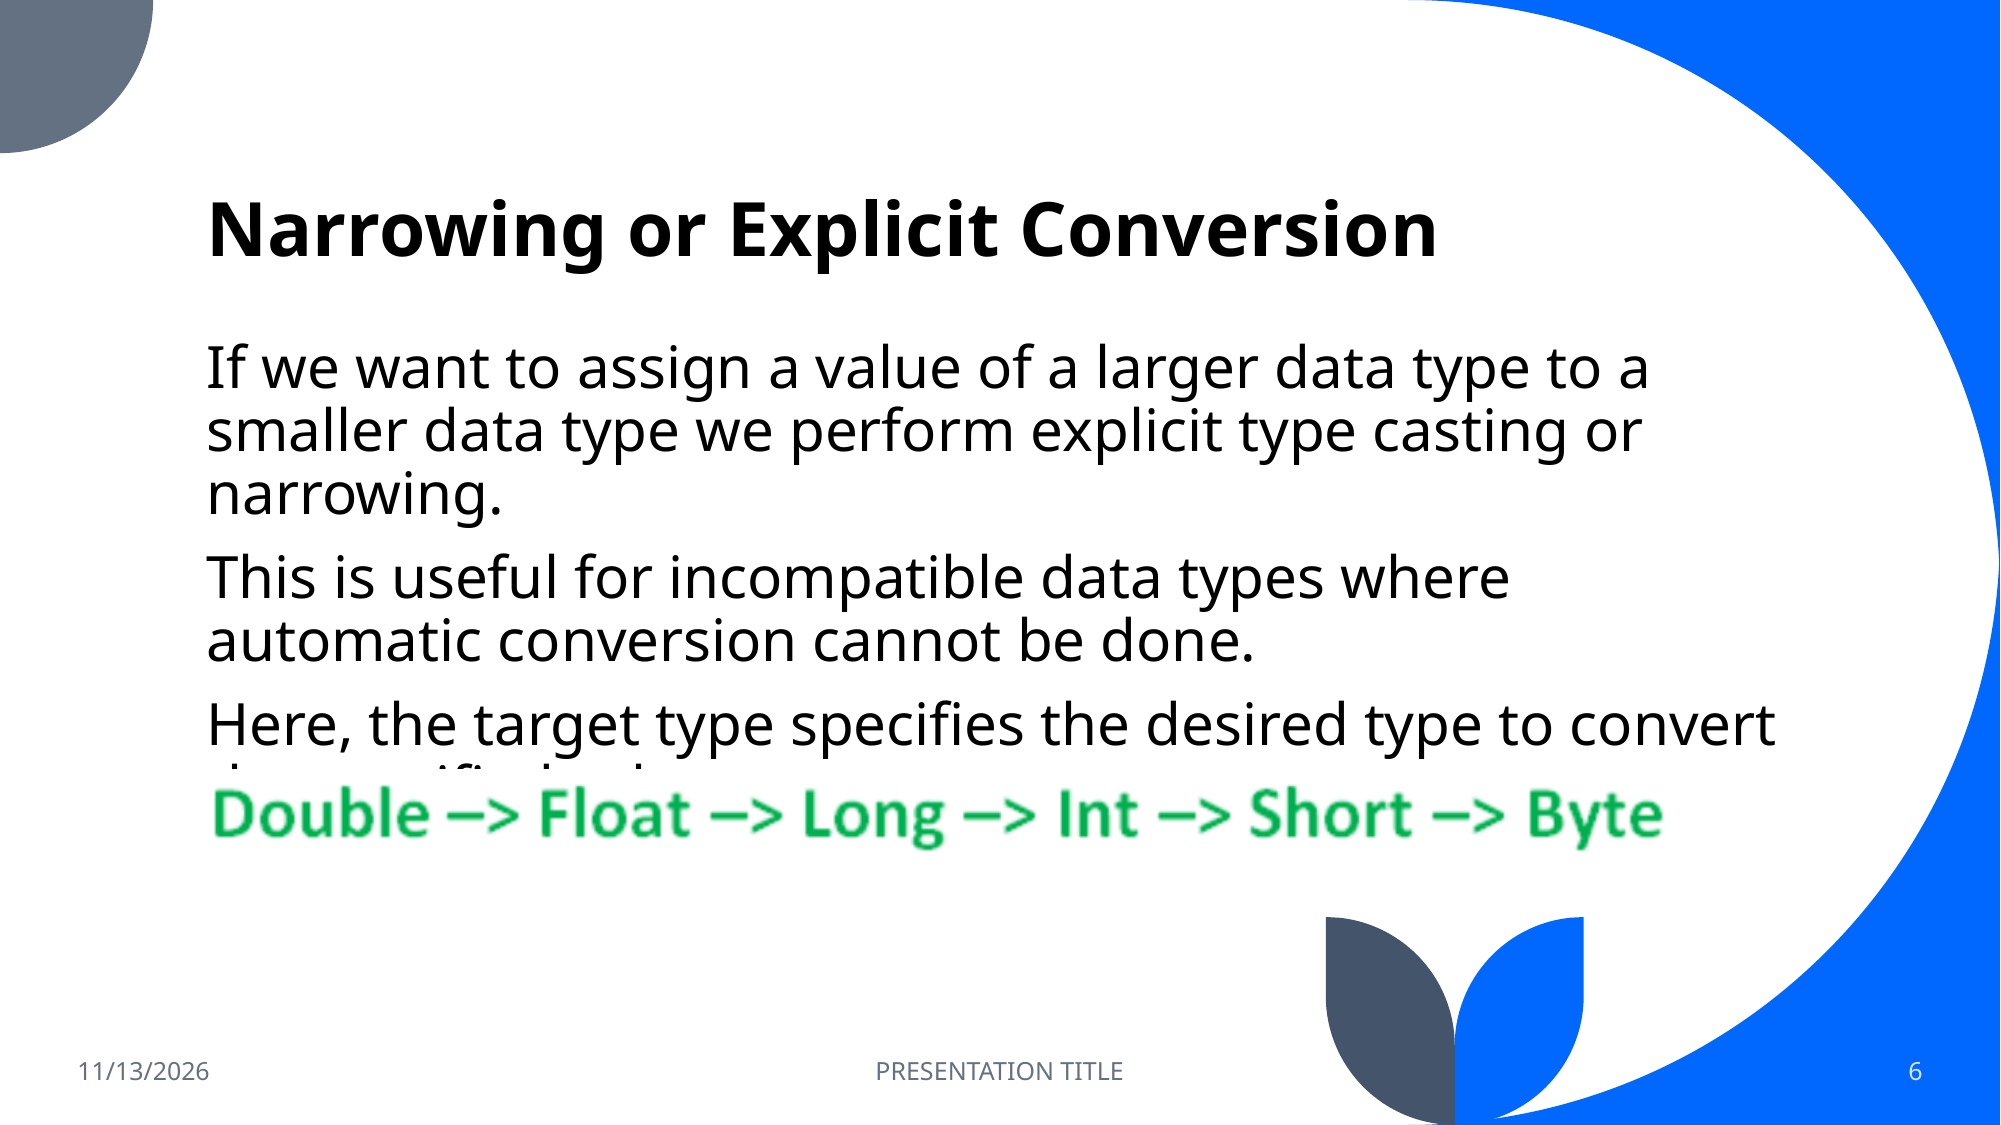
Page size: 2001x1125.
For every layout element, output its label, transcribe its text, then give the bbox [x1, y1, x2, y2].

list If we want to assign a value of a larger data type to a smaller data type we perform explicit type casting or narrowing. This is useful for incompatible data types where automatic conversion cannot be done. Here, the target type specifies the desired type to convert the specified value to. [191, 330, 1796, 884]
title Narrowing or Explicit Conversion [191, 62, 1796, 280]
footer PRESENTATION TITLE [662, 1042, 1338, 1103]
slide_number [62, 1042, 513, 1103]
picture [191, 769, 1694, 884]
slide_number 6 [1665, 1042, 1938, 1103]
